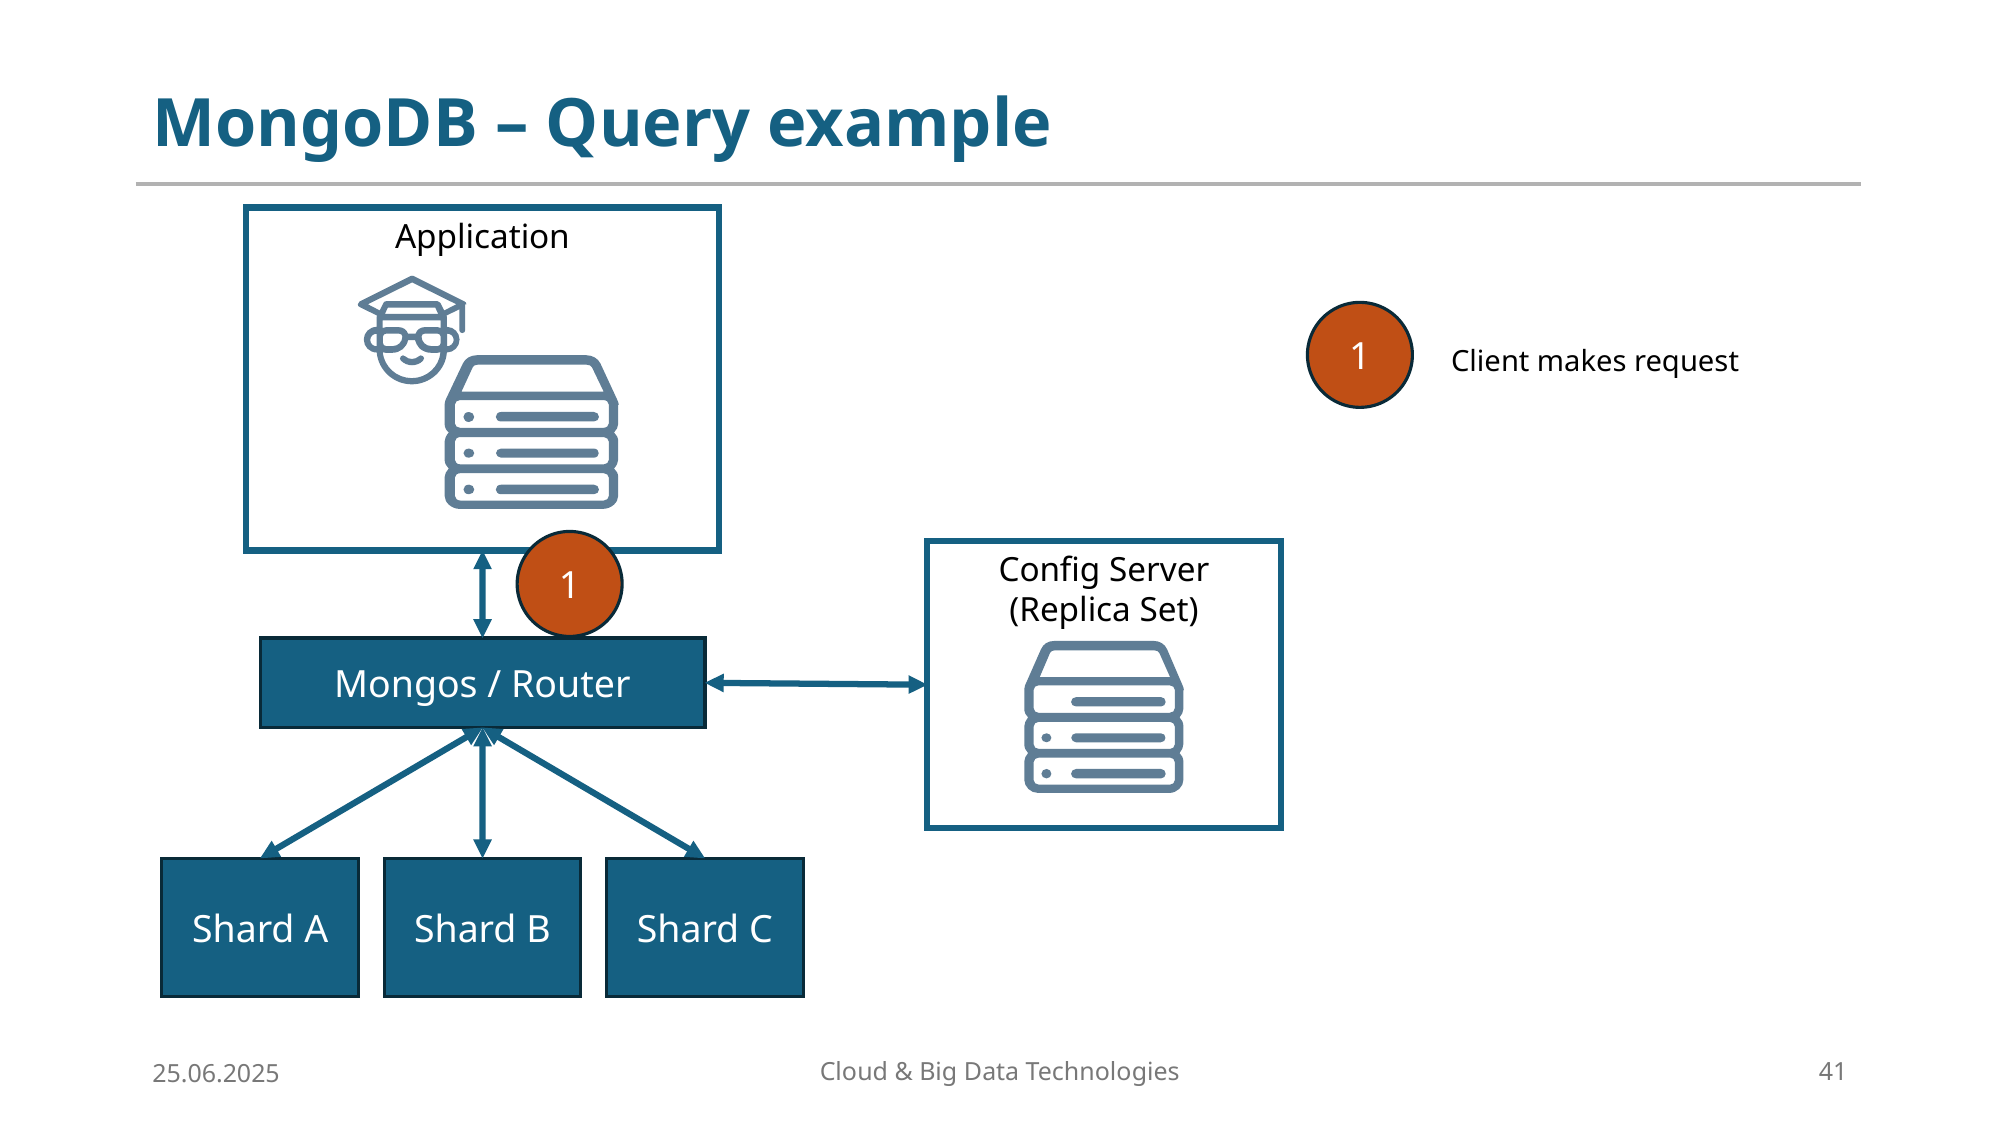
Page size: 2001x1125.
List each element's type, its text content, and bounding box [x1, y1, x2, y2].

text_box Client makes request [1436, 335, 1980, 385]
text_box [704, 682, 928, 686]
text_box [259, 727, 482, 859]
text_box Shard B [383, 859, 582, 998]
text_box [444, 354, 620, 510]
title MongoDB – Query example [137, 59, 1863, 169]
text_box Config Server (Replica Set) [926, 540, 1282, 830]
text_box 1 [1305, 300, 1414, 409]
footer Cloud & Big Data Technologies [662, 1042, 1338, 1103]
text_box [1023, 640, 1185, 794]
text_box Mongos / Router [259, 636, 707, 729]
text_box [357, 275, 467, 385]
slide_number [137, 1042, 588, 1103]
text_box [482, 727, 706, 859]
text_box Shard A [160, 857, 360, 998]
slide_number 41 [1412, 1042, 1863, 1103]
text_box Application [245, 206, 721, 552]
text_box Shard C [605, 857, 805, 998]
text_box 1 [515, 529, 624, 639]
